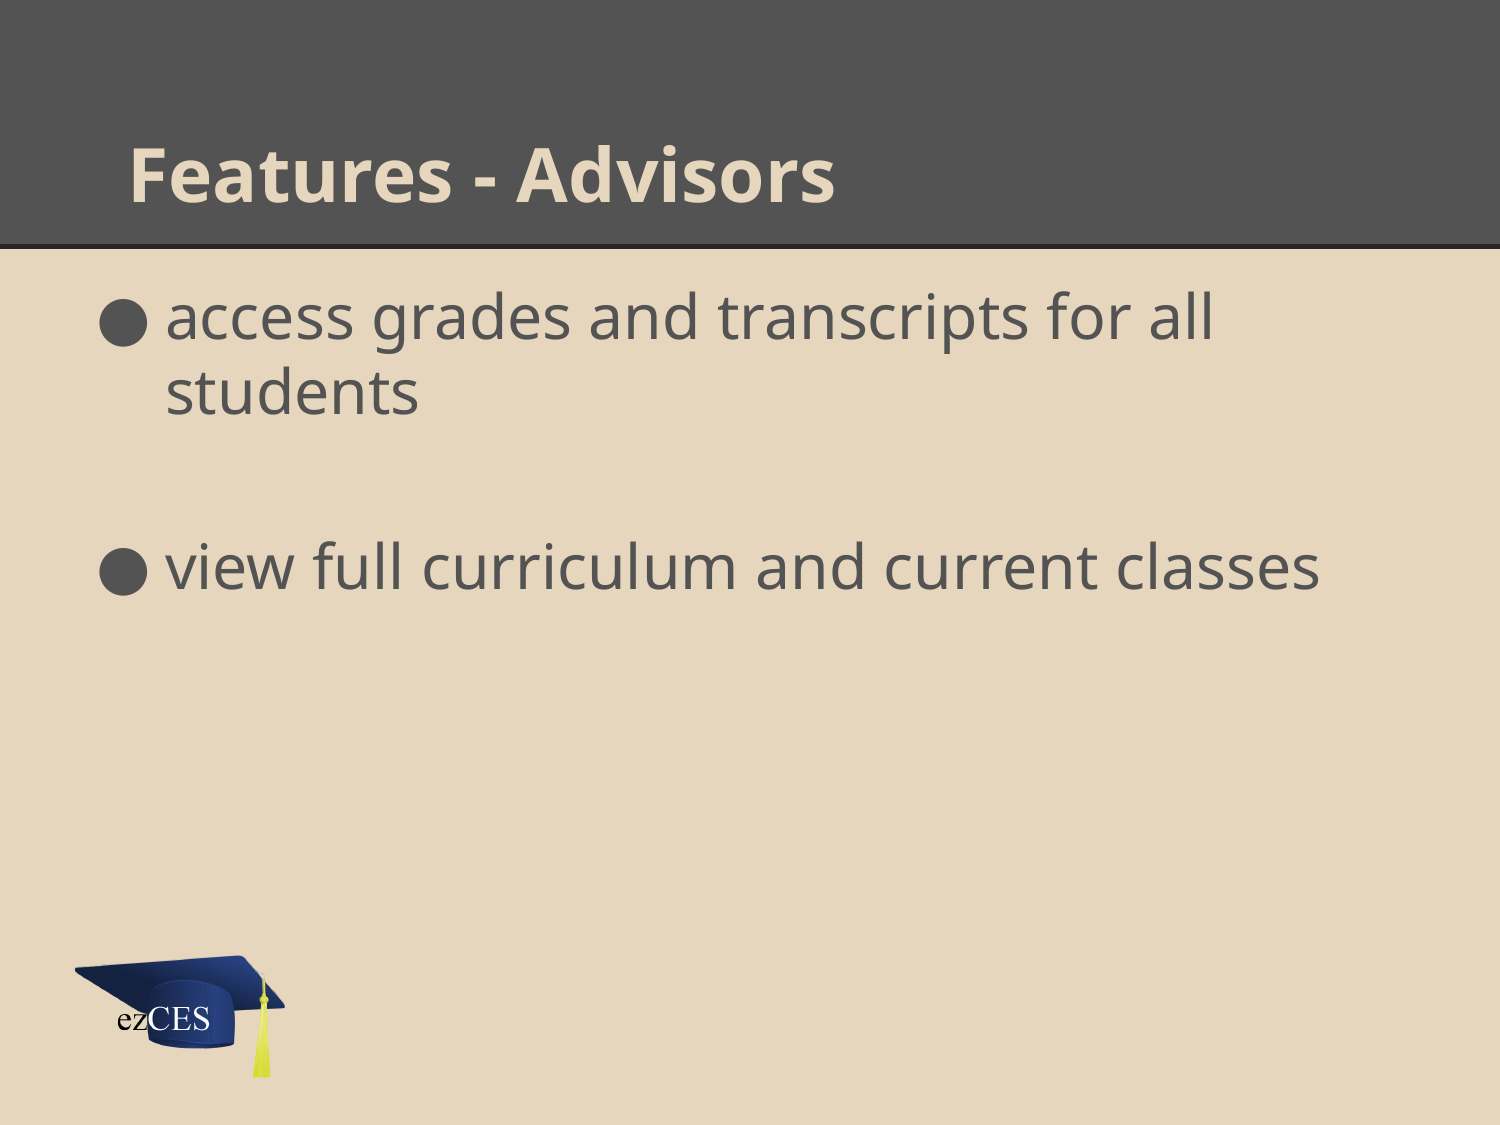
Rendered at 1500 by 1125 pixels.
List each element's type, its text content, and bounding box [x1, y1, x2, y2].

title Features - Advisors [75, 45, 1425, 233]
list access grades and transcripts for all students view full curriculum and current classes [75, 262, 1425, 1078]
